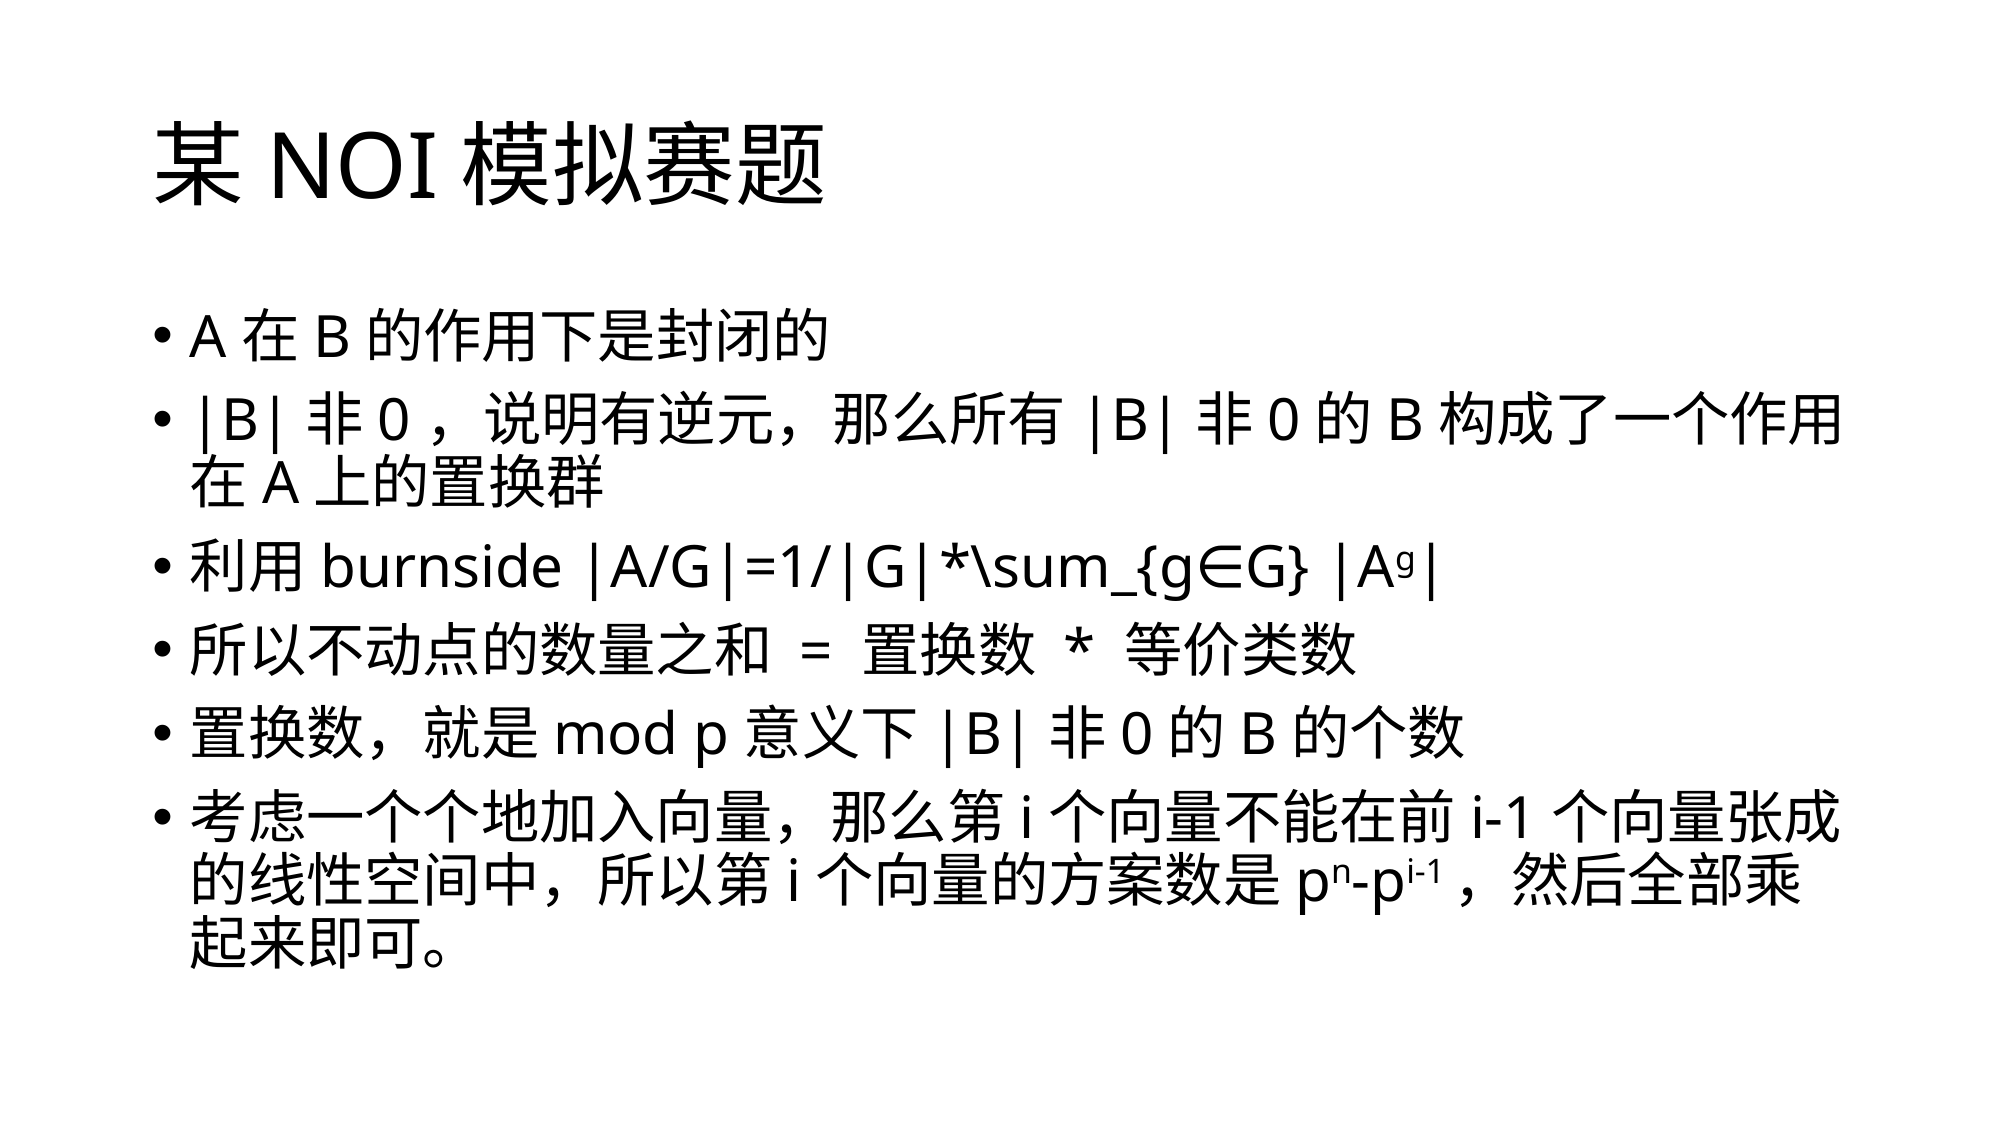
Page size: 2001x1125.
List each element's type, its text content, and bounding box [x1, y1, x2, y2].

title 某NOI模拟赛题 [137, 59, 1863, 278]
list A在B的作用下是封闭的 |B|非0，说明有逆元，那么所有|B|非0的B构成了一个作用在A上的置换群 利用burnside |A/G|=1/|G|*\sum_{g∈G} |Ag| 所以不动点的数量之和 = 置换数 * 等价类数 置换数，就是mod p意义下|B|非0的B的个数 考虑一个个地加入向量，那么第i个向量不能在前i-1个向量张成的线性空间中，所以第i个向量的方案数是pn-pi-1，然后全部乘起来即可。 [137, 299, 1863, 1014]
